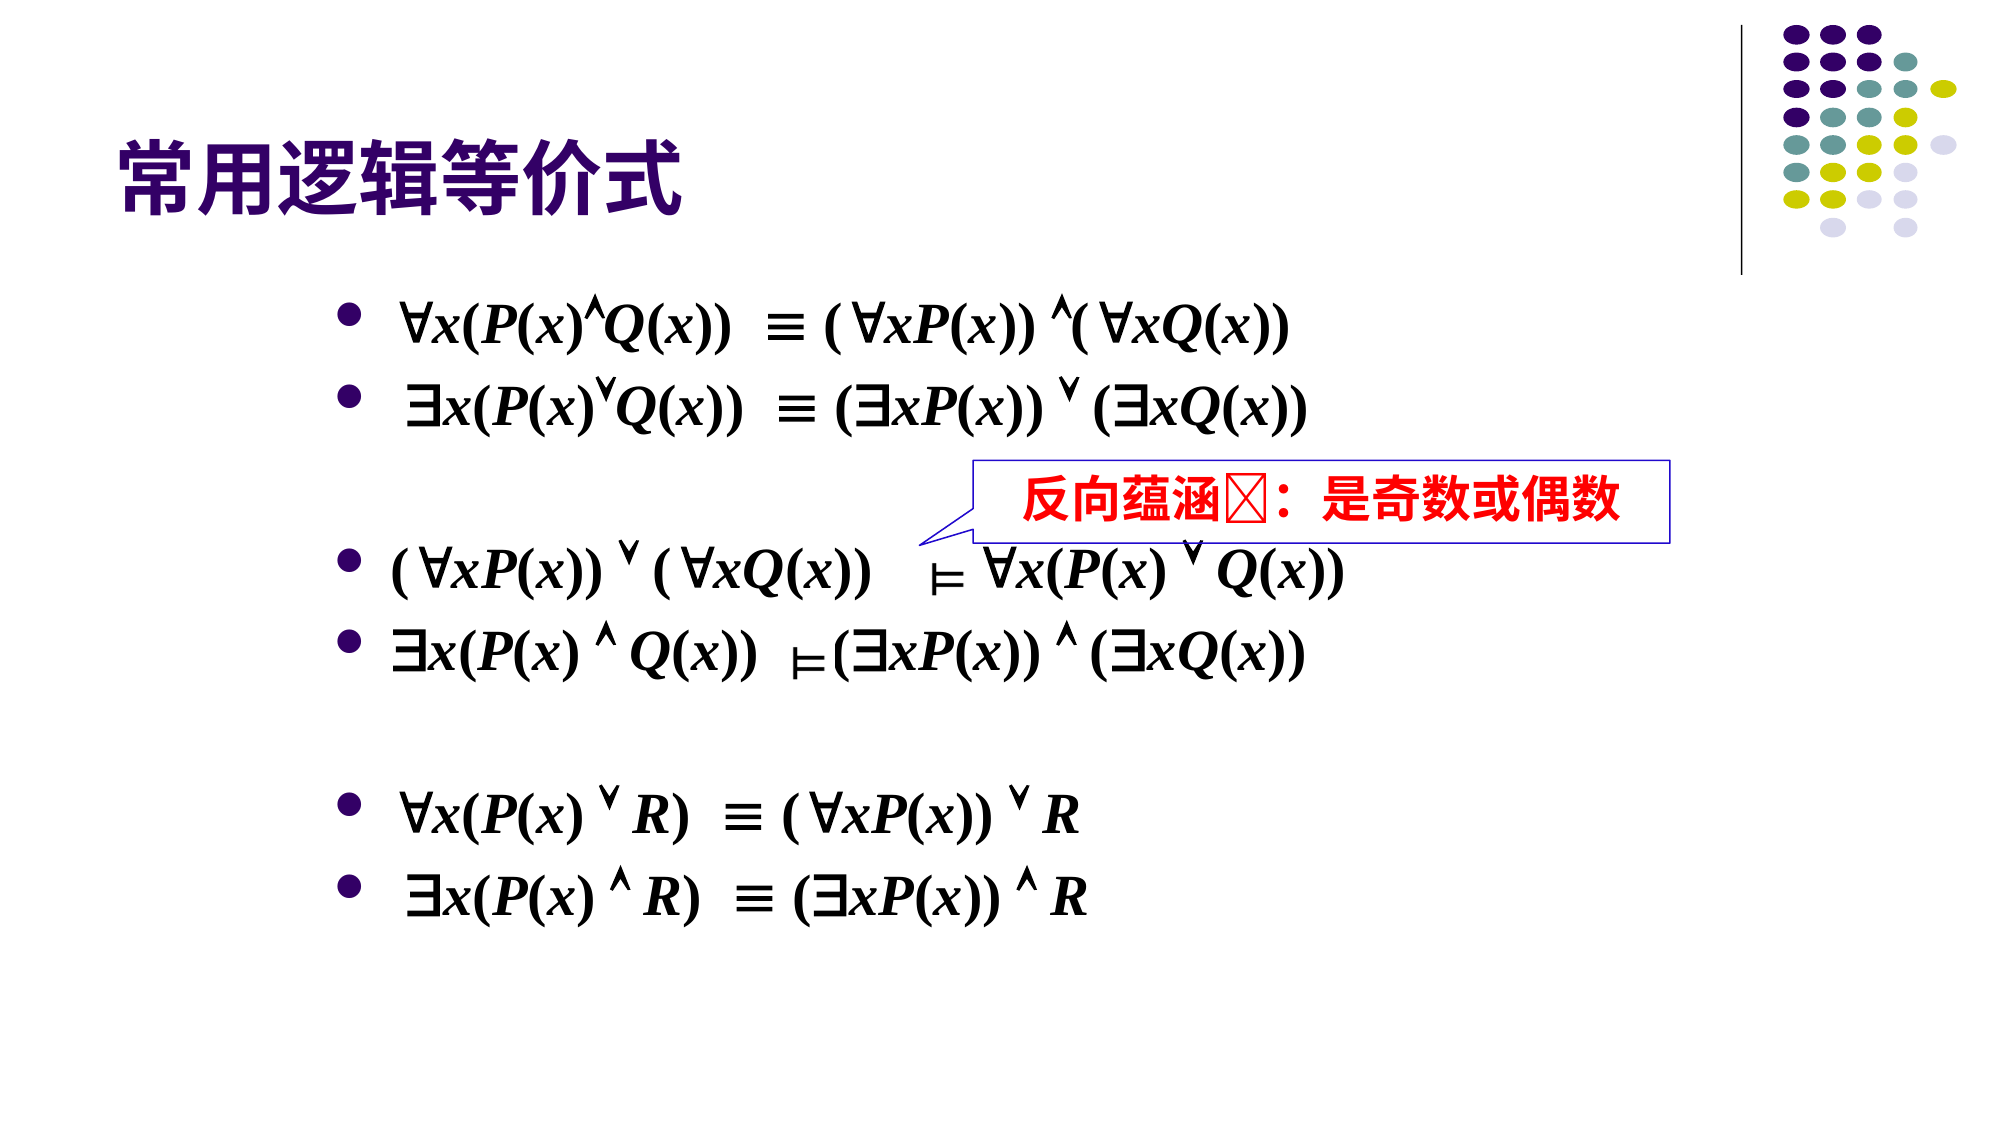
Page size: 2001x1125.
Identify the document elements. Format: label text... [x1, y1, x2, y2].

title 常用逻辑等价式 [99, 20, 1750, 233]
picture [914, 550, 974, 611]
text_box 反向蕴涵：是奇数或偶数 [919, 460, 1670, 546]
picture [775, 634, 835, 695]
list x(P(x)Q(x))  (xP(x)) (xQ(x)) x(P(x)Q(x))  (xP(x))  (xQ(x)) (xP(x))  (xQ(x)) x(P(x)  Q(x)) x(P(x)  Q(x)) (xP(x))  (xQ(x)) x(P(x)  R)  (xP(x))  R x(P(x)  R)  (xP(x))  R [319, 277, 1437, 1043]
